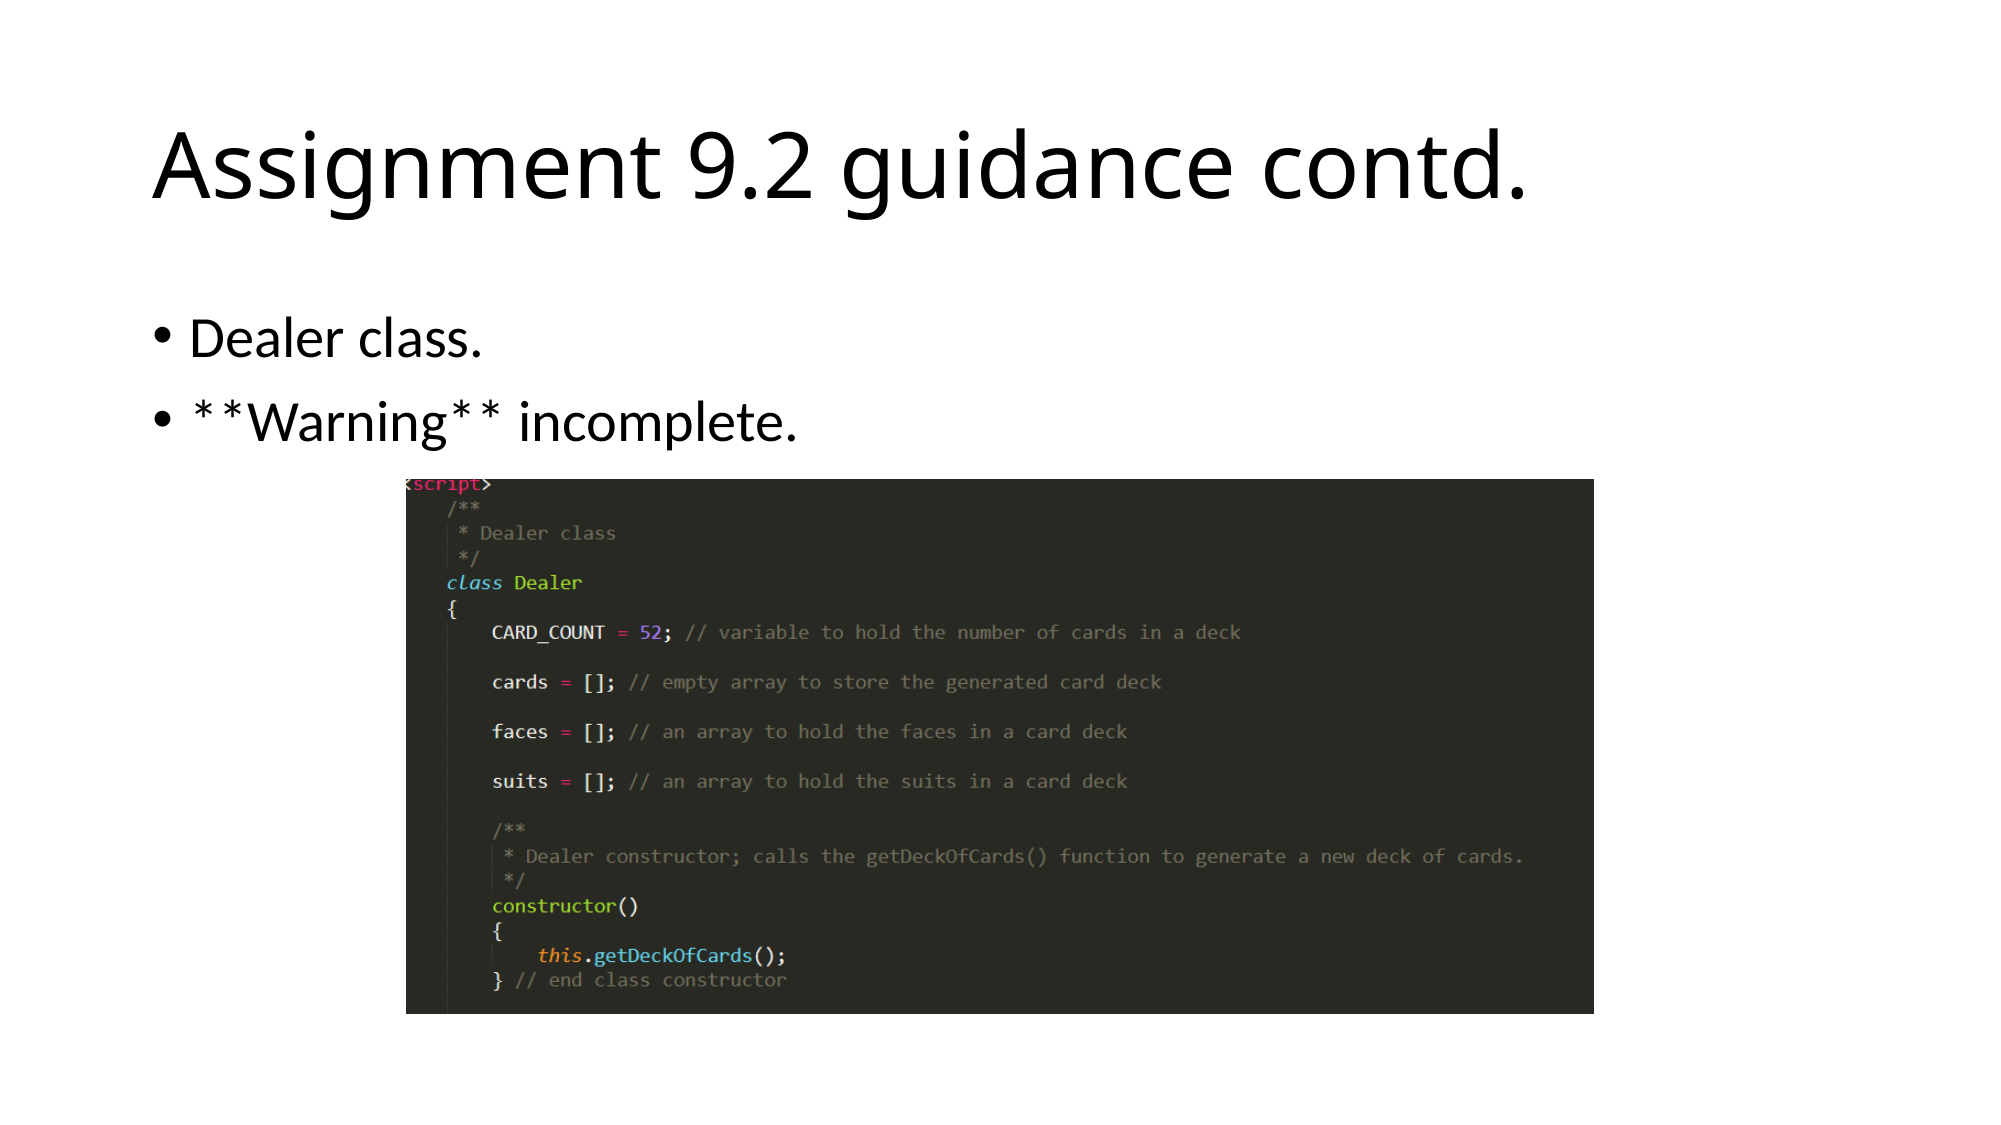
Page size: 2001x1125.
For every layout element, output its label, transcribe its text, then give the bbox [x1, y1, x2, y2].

title Assignment 9.2 guidance contd. [137, 59, 1863, 278]
picture [406, 479, 1594, 1014]
list Dealer class. **Warning** incomplete. [137, 299, 1863, 1014]
